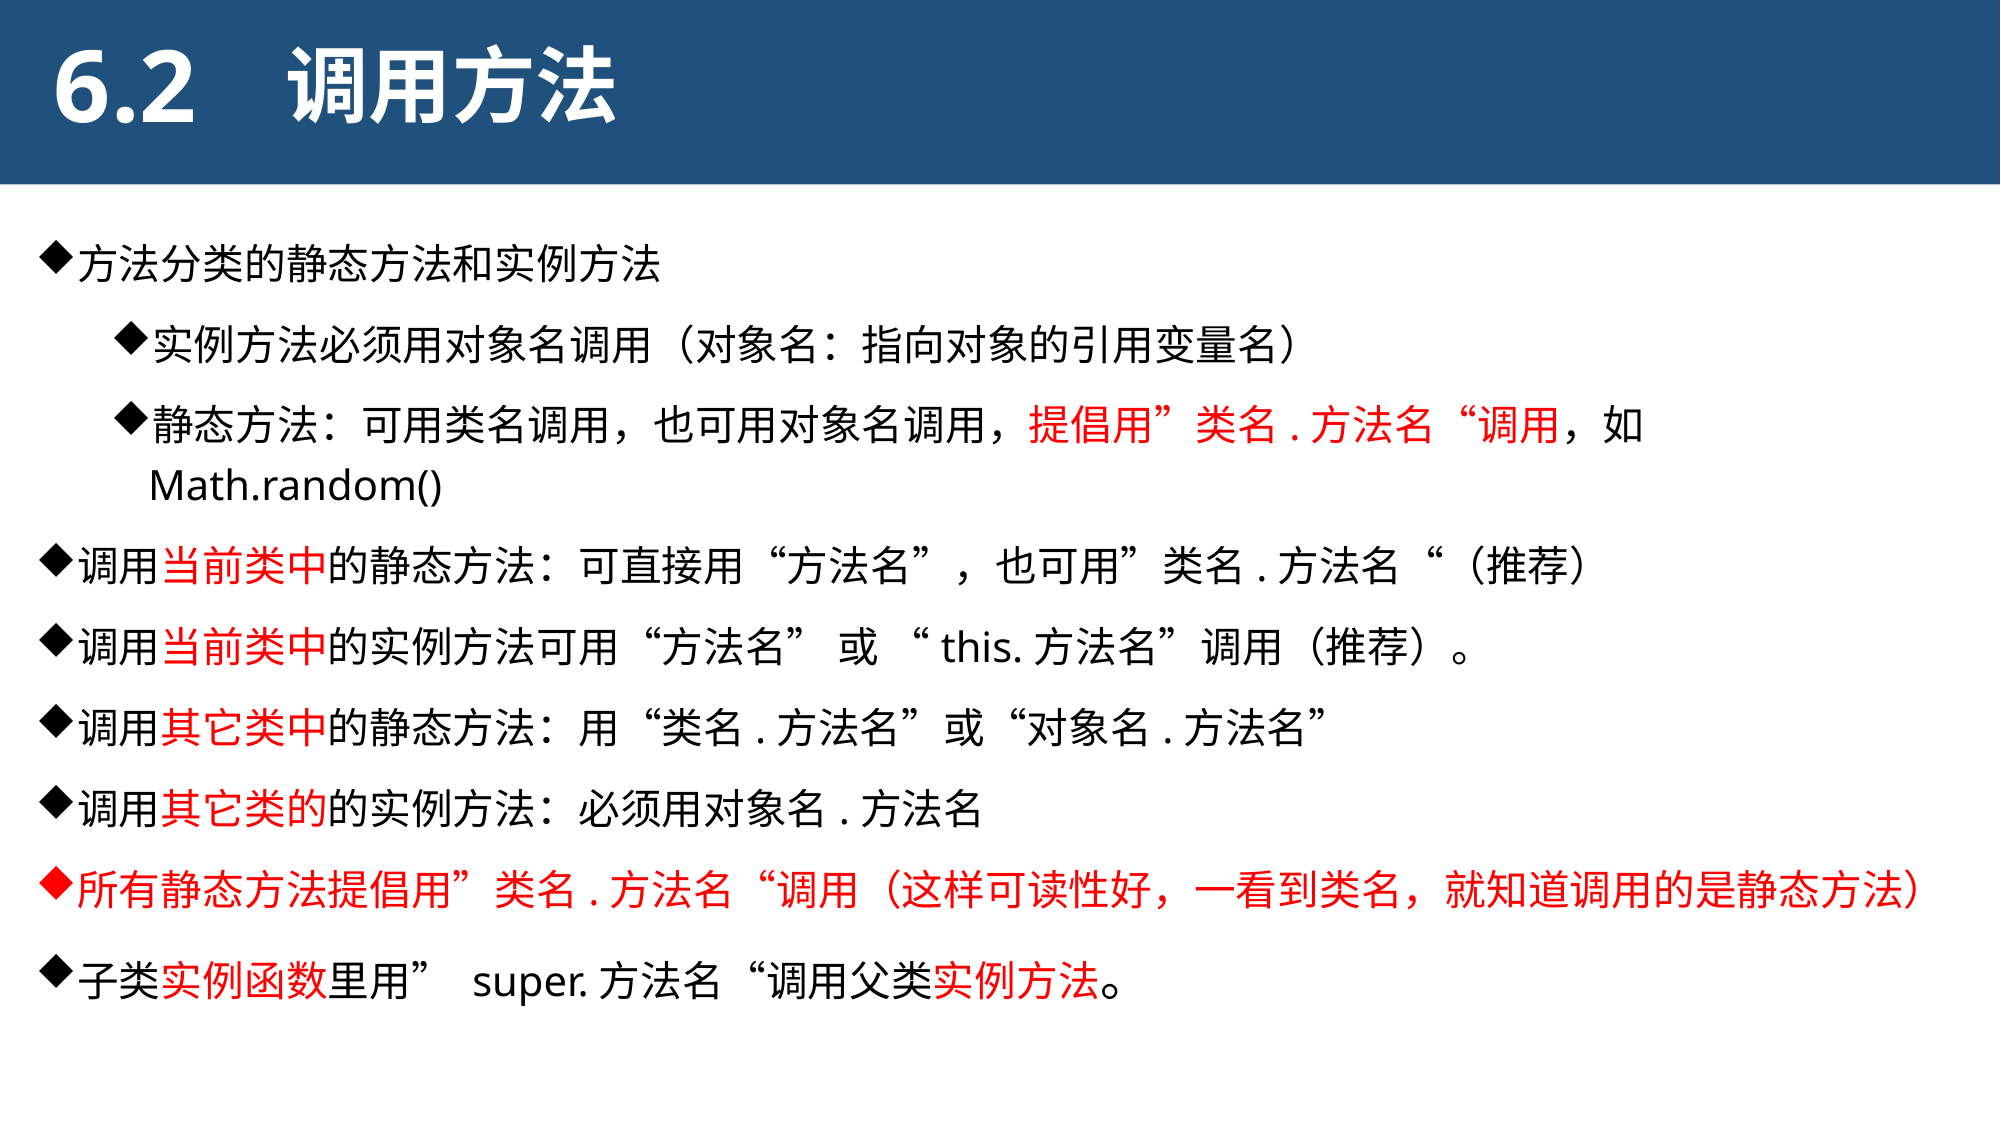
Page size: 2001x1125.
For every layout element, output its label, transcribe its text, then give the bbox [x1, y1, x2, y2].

text_box 方法分类的静态方法和实例方法 实例方法必须用对象名调用（对象名：指向对象的引用变量名） 静态方法：可用类名调用，也可用对象名调用，提倡用”类名.方法名“调用，如Math.random() 调用当前类中的静态方法：可直接用“方法名”，也可用”类名.方法名“（推荐） 调用当前类中的实例方法可用“方法名” 或 “this.方法名”调用（推荐）。 调用其它类中的静态方法：用“类名.方法名”或“对象名.方法名” 调用其它类的的实例方法：必须用对象名.方法名 所有静态方法提倡用”类名.方法名“调用（这样可读性好，一看到类名，就知道调用的是静态方法） 子类实例函数里用” super.方法名“调用父类实例方法。 [20, 220, 1962, 988]
list 调用方法 [270, 36, 1484, 119]
list 6.2 [38, 28, 244, 166]
